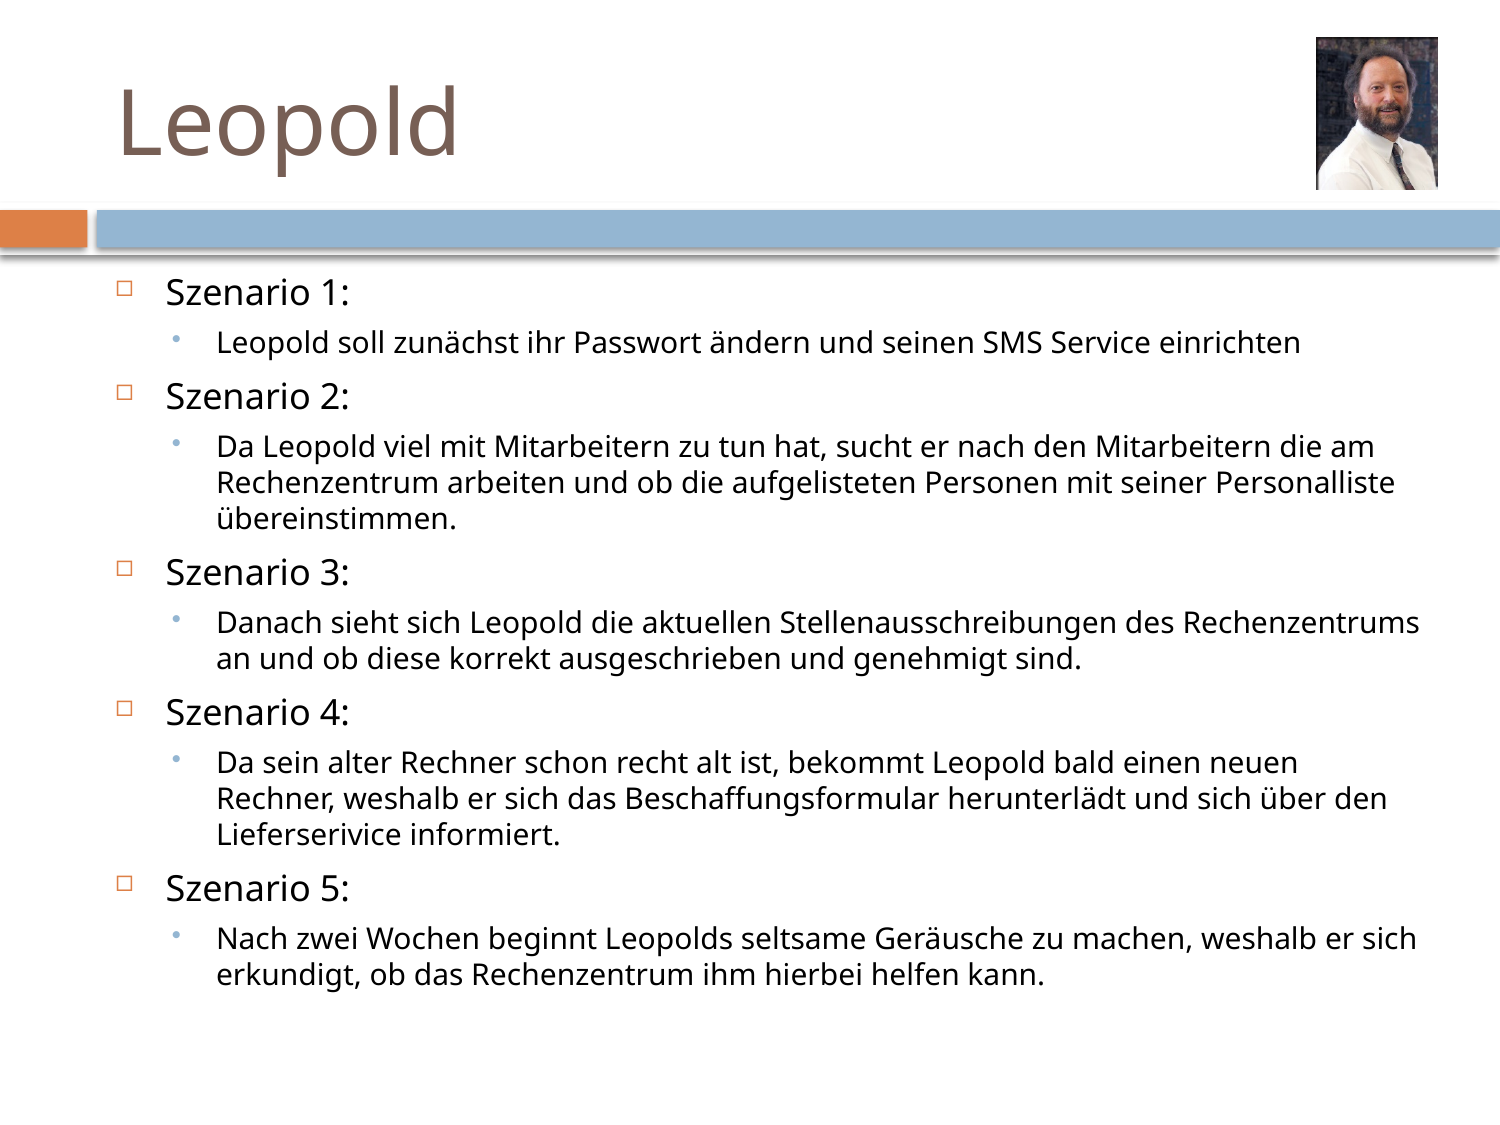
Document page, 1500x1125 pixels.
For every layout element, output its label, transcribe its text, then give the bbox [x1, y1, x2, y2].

picture [1316, 37, 1439, 190]
list Szenario 1: Leopold soll zunächst ihr Passwort ändern und seinen SMS Service einrichten Szenario 2: Da Leopold viel mit Mitarbeitern zu tun hat, sucht er nach den Mitarbeitern die am Rechenzentrum arbeiten und ob die aufgelisteten Personen mit seiner Personalliste übereinstimmen. Szenario 3: Danach sieht sich Leopold die aktuellen Stellenausschreibungen des Rechenzentrums an und ob diese korrekt ausgeschrieben und genehmigt sind. Szenario 4: Da sein alter Rechner schon recht alt ist, bekommt Leopold bald einen neuen Rechner, weshalb er sich das Beschaffungsformular herunterlädt und sich über den Lieferserivice informiert. Szenario 5: Nach zwei Wochen beginnt Leopolds seltsame Geräusche zu machen, weshalb er sich erkundigt, ob das Rechenzentrum ihm hierbei helfen kann. [100, 262, 1438, 1000]
title Leopold [100, 37, 1318, 200]
